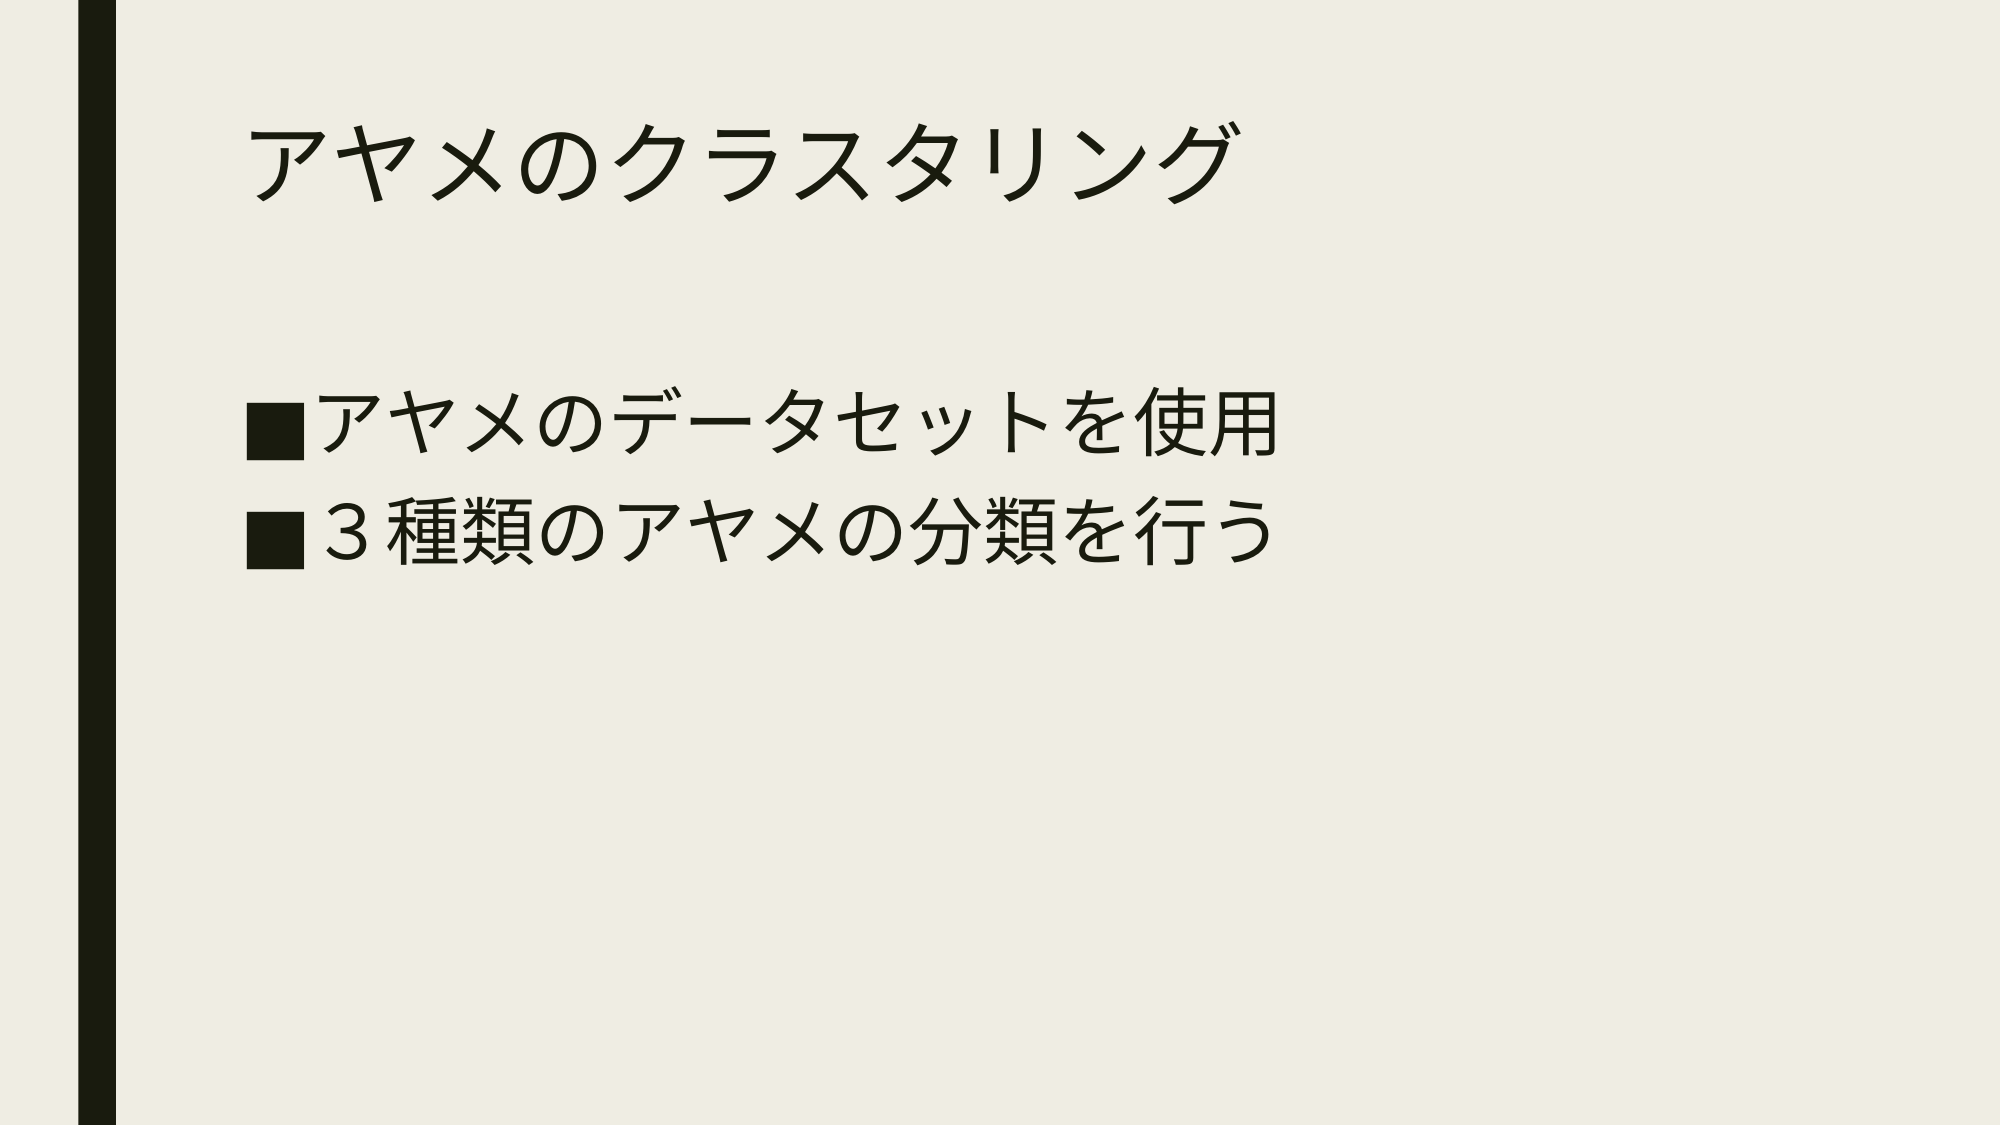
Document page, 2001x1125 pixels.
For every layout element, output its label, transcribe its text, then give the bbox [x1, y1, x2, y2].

title アヤメのクラスタリング [225, 112, 1800, 357]
list アヤメのデータセットを使用 ３種類のアヤメの分類を行う [225, 375, 1800, 963]
